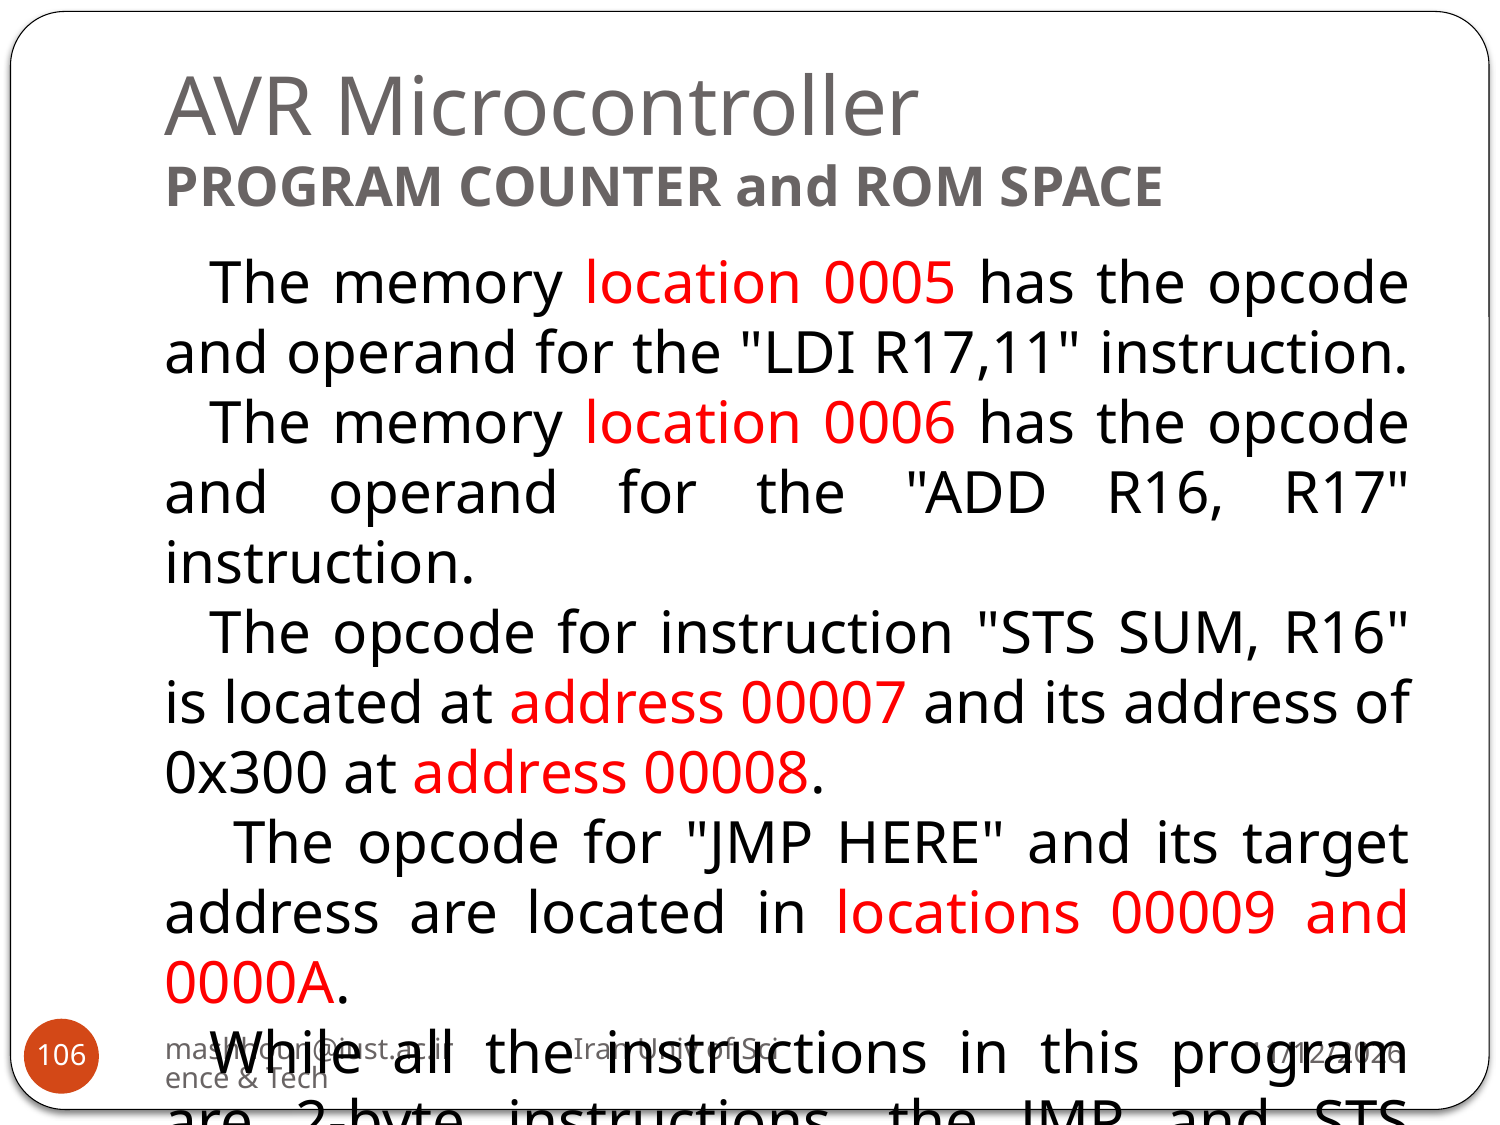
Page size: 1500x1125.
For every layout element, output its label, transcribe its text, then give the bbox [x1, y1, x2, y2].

footer mashhoun@iust.ac.ir Iran Univ of Science & Tech [150, 1012, 800, 1088]
list The memory location 0005 has the opcode and operand for the "LDI R17,11" instruction. The memory location 0006 has the opcode and operand for the "ADD R16, R17" instruction. The opcode for instruction "STS SUM, R16" is located at address 00007 and its address of 0x300 at address 00008. The opcode for "JMP HERE" and its target address are located in locations 00009 and 0000A. While all the instructions in this program are 2-byte instructions, the JMP and STS instructions are 4-byte instructions. [150, 237, 1425, 1043]
slide_number 106 [23, 1018, 99, 1094]
title AVR Microcontroller PROGRAM COUNTER and ROM SPACE [150, 45, 1425, 233]
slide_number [1012, 1015, 1419, 1094]
